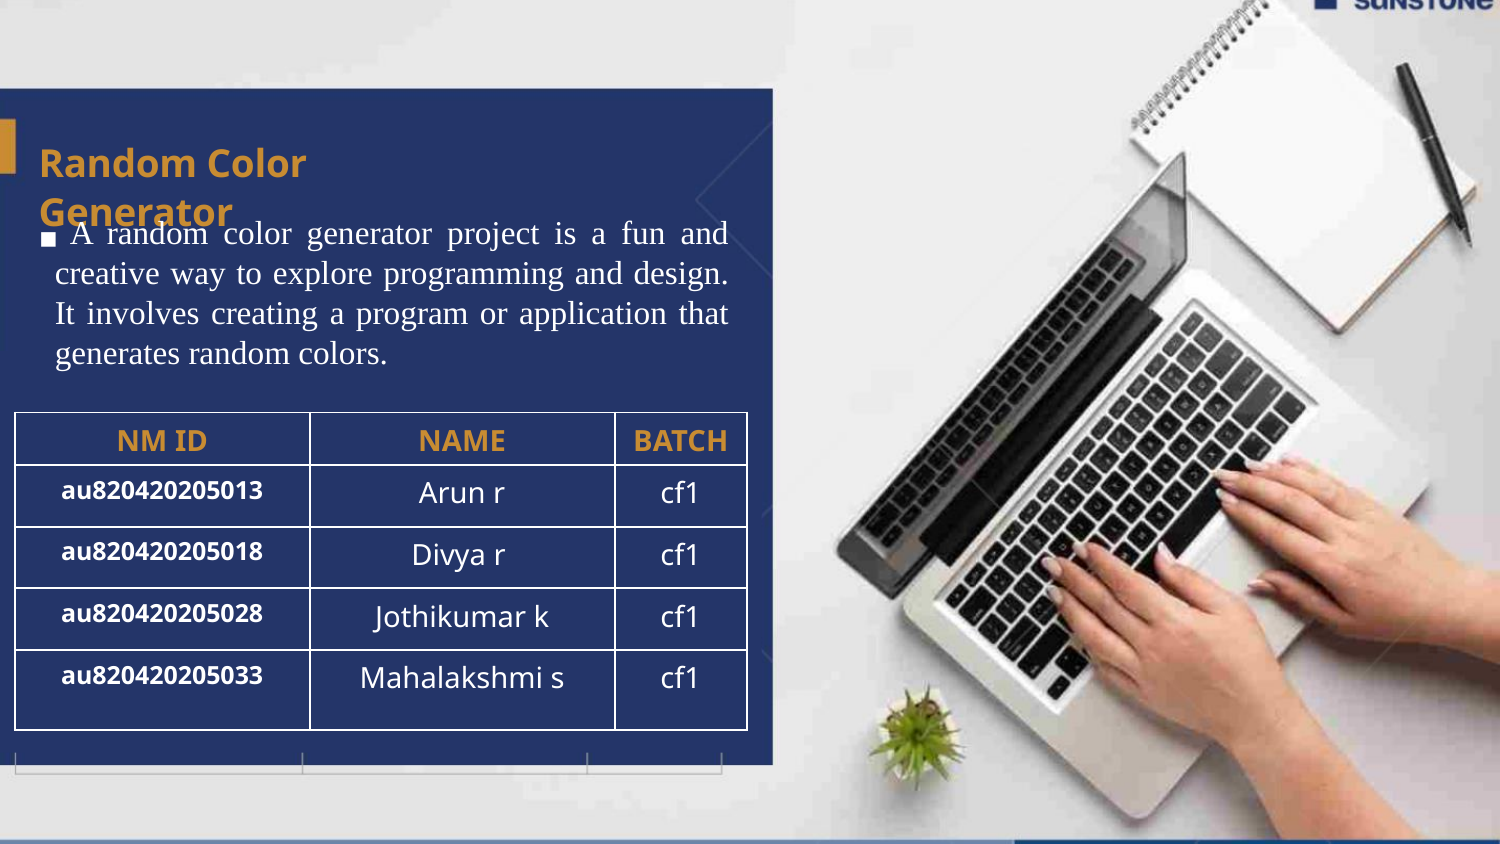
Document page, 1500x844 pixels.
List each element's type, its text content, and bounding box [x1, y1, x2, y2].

table_cell cf1 [616, 466, 746, 526]
table_cell Divya r [311, 528, 614, 587]
table_cell au820420205033 [16, 651, 309, 729]
table_header NM ID [16, 413, 309, 464]
table_cell cf1 [616, 589, 746, 649]
table_cell Arun r [311, 466, 614, 526]
table_cell au820420205013 [16, 466, 309, 526]
table_cell au820420205028 [16, 589, 309, 649]
table_header NAME [311, 413, 614, 464]
table_cell Mahalakshmi s [311, 651, 614, 729]
table_cell cf1 [616, 651, 746, 729]
table_cell Jothikumar k [311, 589, 614, 649]
text_box Random Color Generator [38, 135, 467, 220]
table_cell cf1 [616, 528, 746, 587]
text_box [0, 0, 1500, 844]
text_box A random color generator project is a fun and creative way to explore programming and design. It involves creating a program or application that generates random colors. [40, 203, 745, 379]
table_header BATCH [616, 413, 746, 464]
table_cell au820420205018 [16, 528, 309, 587]
text_box [0, 349, 764, 755]
